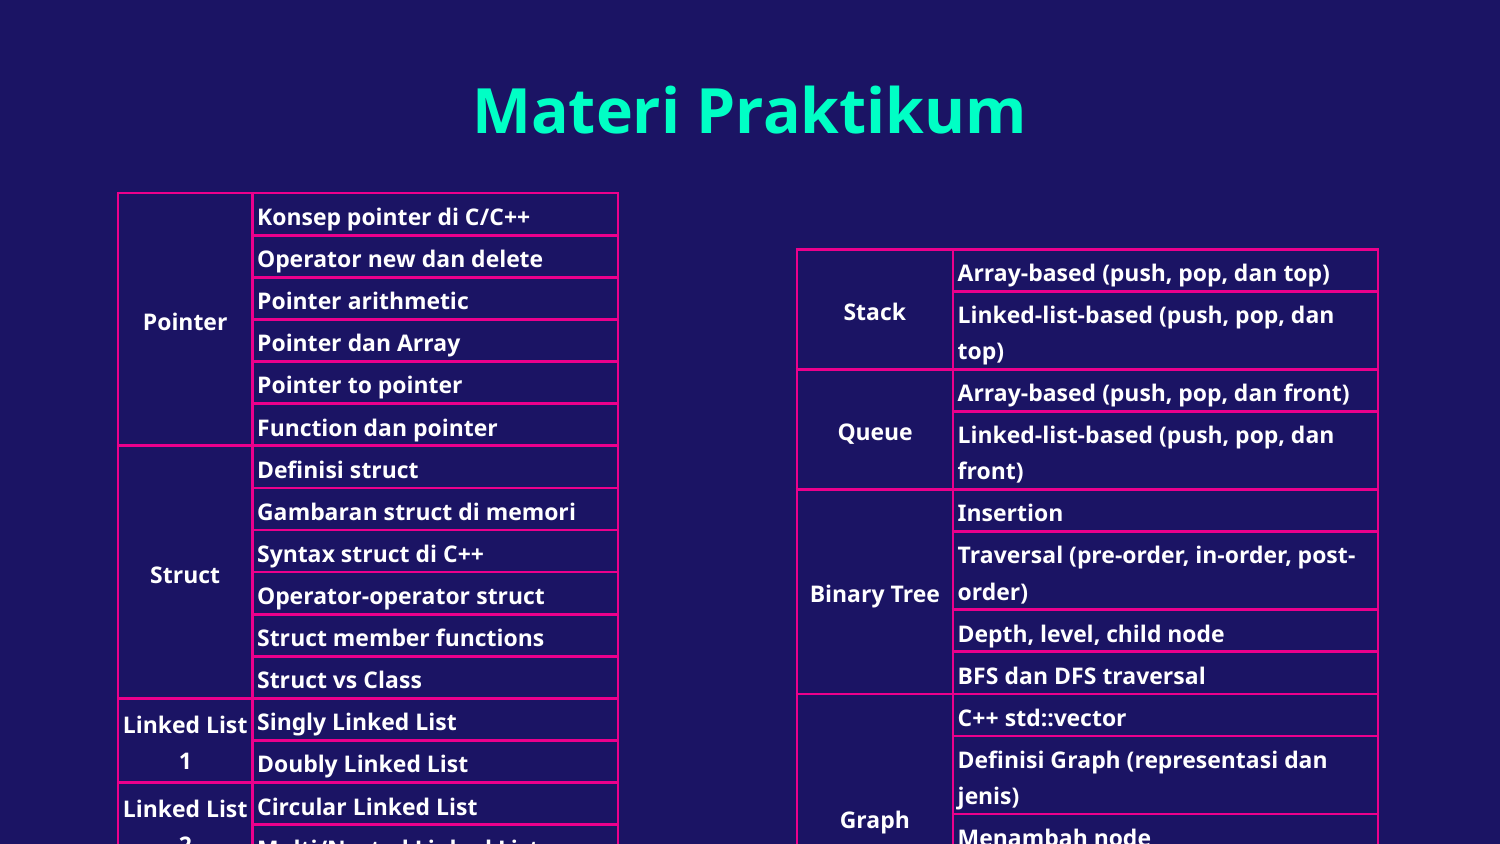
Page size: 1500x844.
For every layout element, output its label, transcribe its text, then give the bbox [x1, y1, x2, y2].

table_cell Queue [798, 371, 952, 488]
table_cell Linked-list-based (push, pop, dan top) [954, 293, 1377, 368]
table_cell Struct member functions [254, 616, 617, 655]
table_cell Linked-list-based (push, pop, dan front) [954, 413, 1377, 488]
table_header Stack [798, 251, 952, 368]
table_cell C++ std::vector [954, 695, 1377, 735]
table_cell Traversal (pre-order, in-order, post-order) [954, 533, 1377, 608]
table_header Pointer [119, 194, 251, 444]
table_cell Binary Tree [798, 491, 952, 693]
table_cell Multi/Nested Linked List [254, 826, 617, 844]
table_cell Gambaran struct di memori [254, 489, 617, 529]
table_cell Linked List 2 [119, 784, 251, 844]
table_cell Definisi struct [254, 447, 617, 487]
table_cell Menambah node [954, 815, 1377, 844]
table_cell Struct [119, 447, 251, 697]
table_cell Function dan pointer [254, 405, 617, 444]
table_header Konsep pointer di C/C++ [254, 194, 617, 234]
table_cell Linked List 1 [119, 700, 251, 781]
table_cell Pointer arithmetic [254, 279, 617, 318]
table_cell Insertion [954, 491, 1377, 530]
table_cell Singly Linked List [254, 700, 617, 739]
title Materi Praktikum [209, 56, 1291, 166]
table_cell Struct vs Class [254, 658, 617, 697]
table_cell Circular Linked List [254, 784, 617, 823]
table_cell Definisi Graph (representasi dan jenis) [954, 737, 1377, 813]
table_cell Operator new dan delete [254, 237, 617, 276]
table_cell Graph [798, 695, 952, 844]
table_cell Pointer dan Array [254, 321, 617, 360]
table_cell Doubly Linked List [254, 742, 617, 781]
table_cell Operator-operator struct [254, 573, 617, 613]
table_cell Pointer to pointer [254, 363, 617, 402]
table_cell Array-based (push, pop, dan front) [954, 371, 1377, 410]
table_cell Syntax struct di C++ [254, 531, 617, 571]
table_cell BFS dan DFS traversal [954, 653, 1377, 693]
table_header Array-based (push, pop, dan top) [954, 251, 1377, 290]
table_cell Depth, level, child node [954, 611, 1377, 650]
